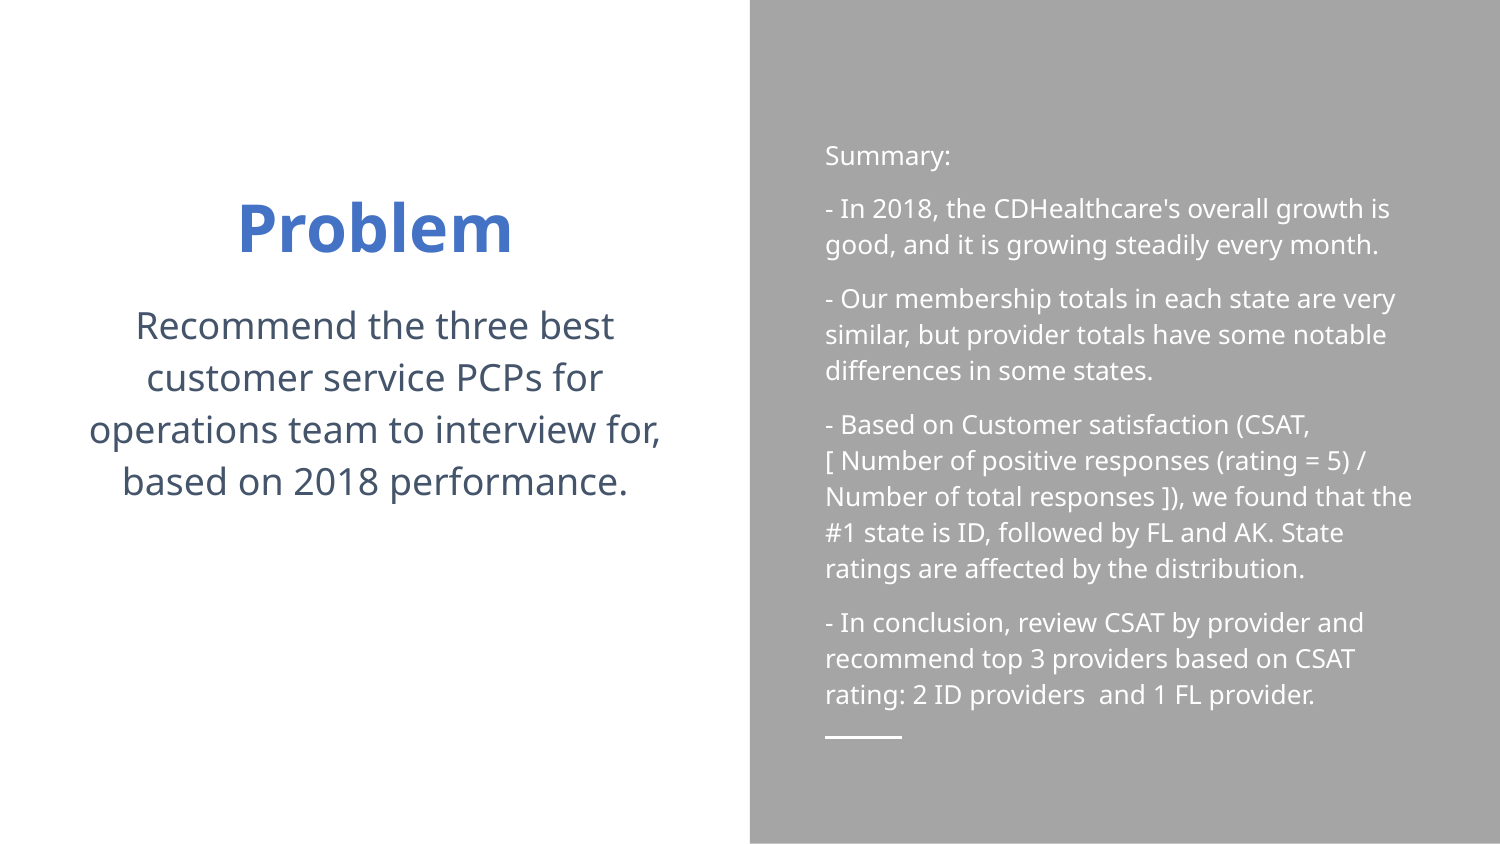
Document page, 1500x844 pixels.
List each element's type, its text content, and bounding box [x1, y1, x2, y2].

list Summary: - In 2018, the CDHealthcare's overall growth is good, and it is growing steadily every month. - Our membership totals in each state are very similar, but provider totals have some notable differences in some states. - Based on Customer satisfaction (CSAT, [ Number of positive responses (rating = 5) / Number of total responses ]), we found that the #1 state is ID, followed by FL and AK. State ratings are affected by the distribution. - In conclusion, review CSAT by provider and recommend top 3 providers based on CSAT rating: 2 ID providers and 1 FL provider. [810, 118, 1440, 725]
title Problem [43, 170, 708, 280]
subtitle Recommend the three best customer service PCPs for operations team to interview for, based on 2018 performance. [43, 280, 708, 650]
